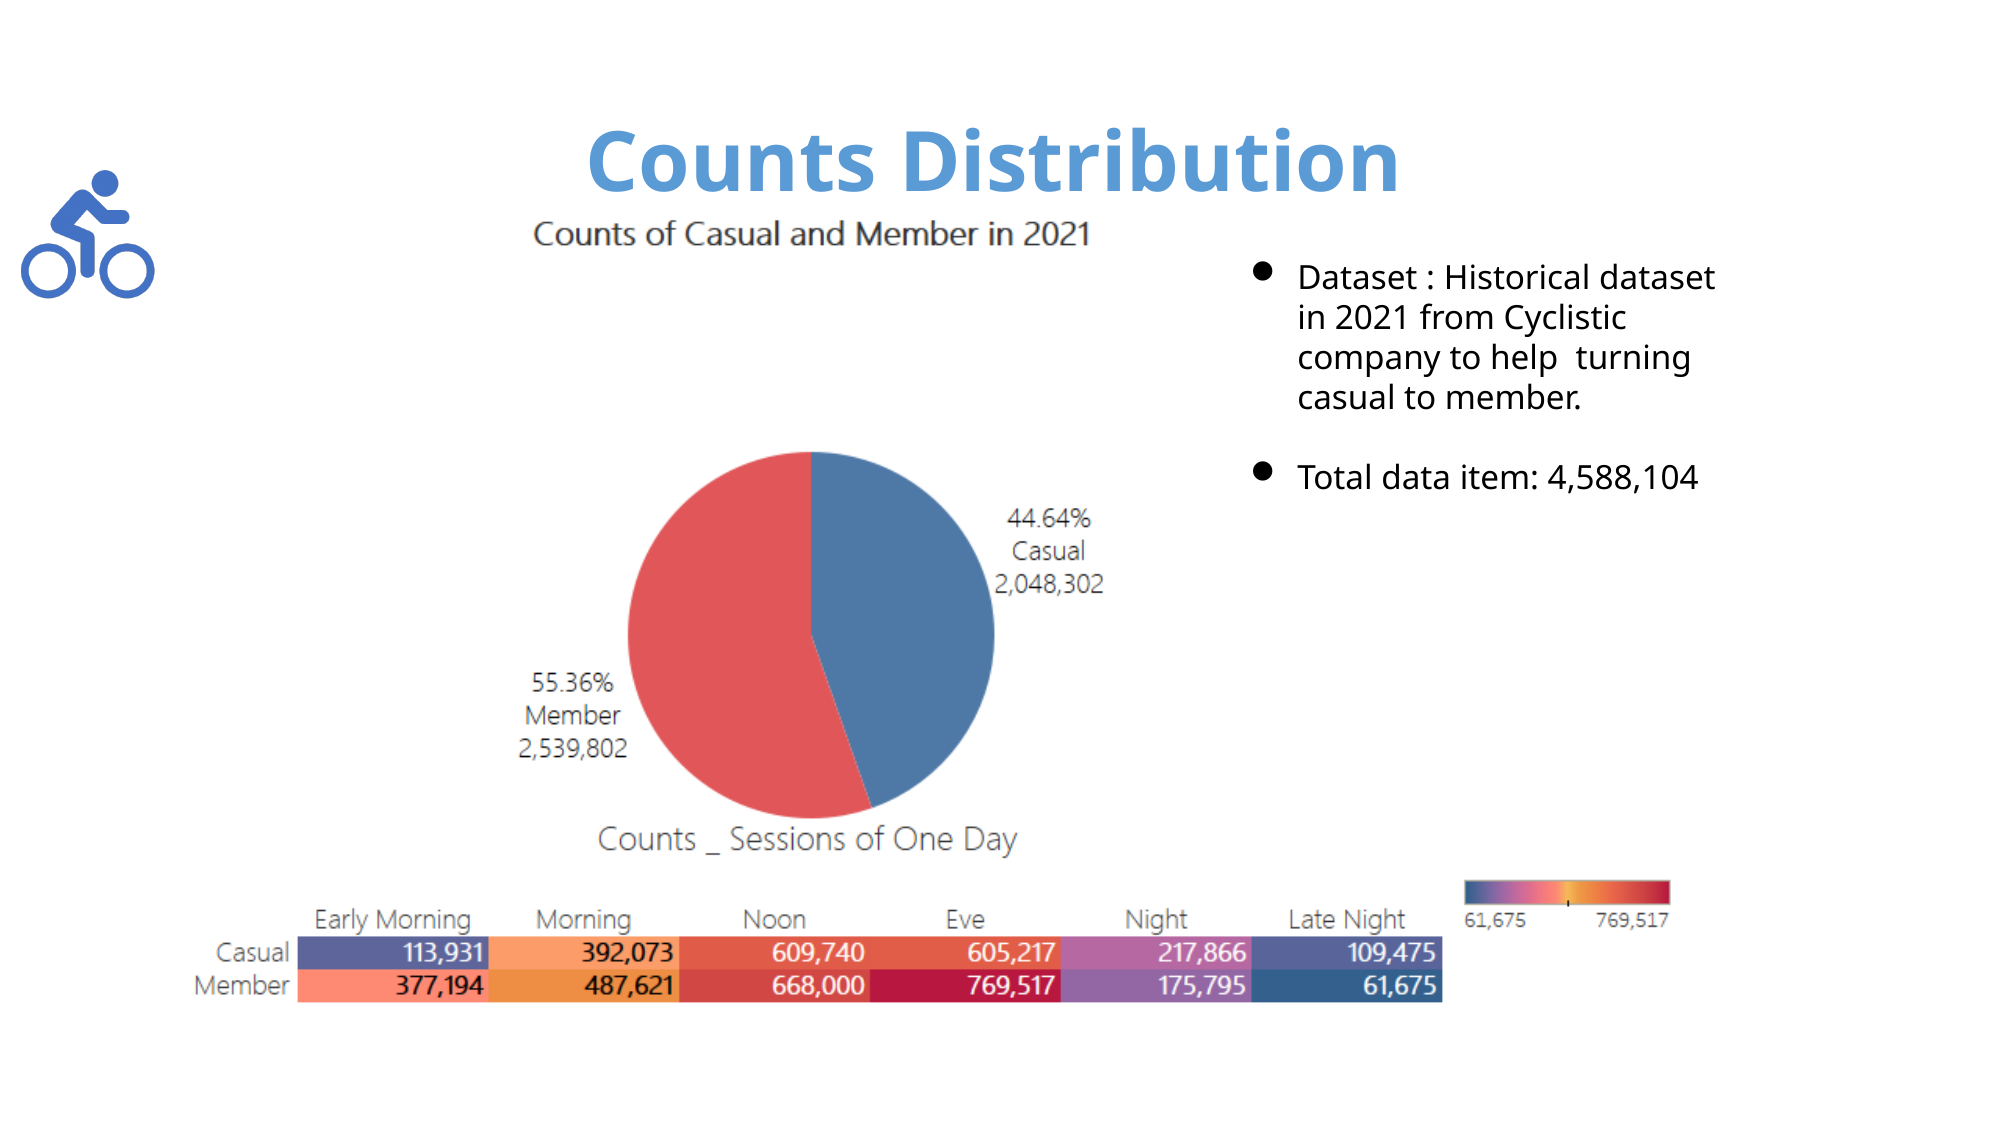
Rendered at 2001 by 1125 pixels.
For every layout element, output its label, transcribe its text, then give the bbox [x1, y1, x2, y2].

text_box Dataset : Historical dataset in 2021 from Cyclistic company to help turning casual to member. Total data item: 4,588,104 [1235, 208, 1753, 504]
picture [12, 159, 163, 310]
text_box Counts Distribution [315, 101, 1674, 216]
picture [176, 208, 1674, 1013]
